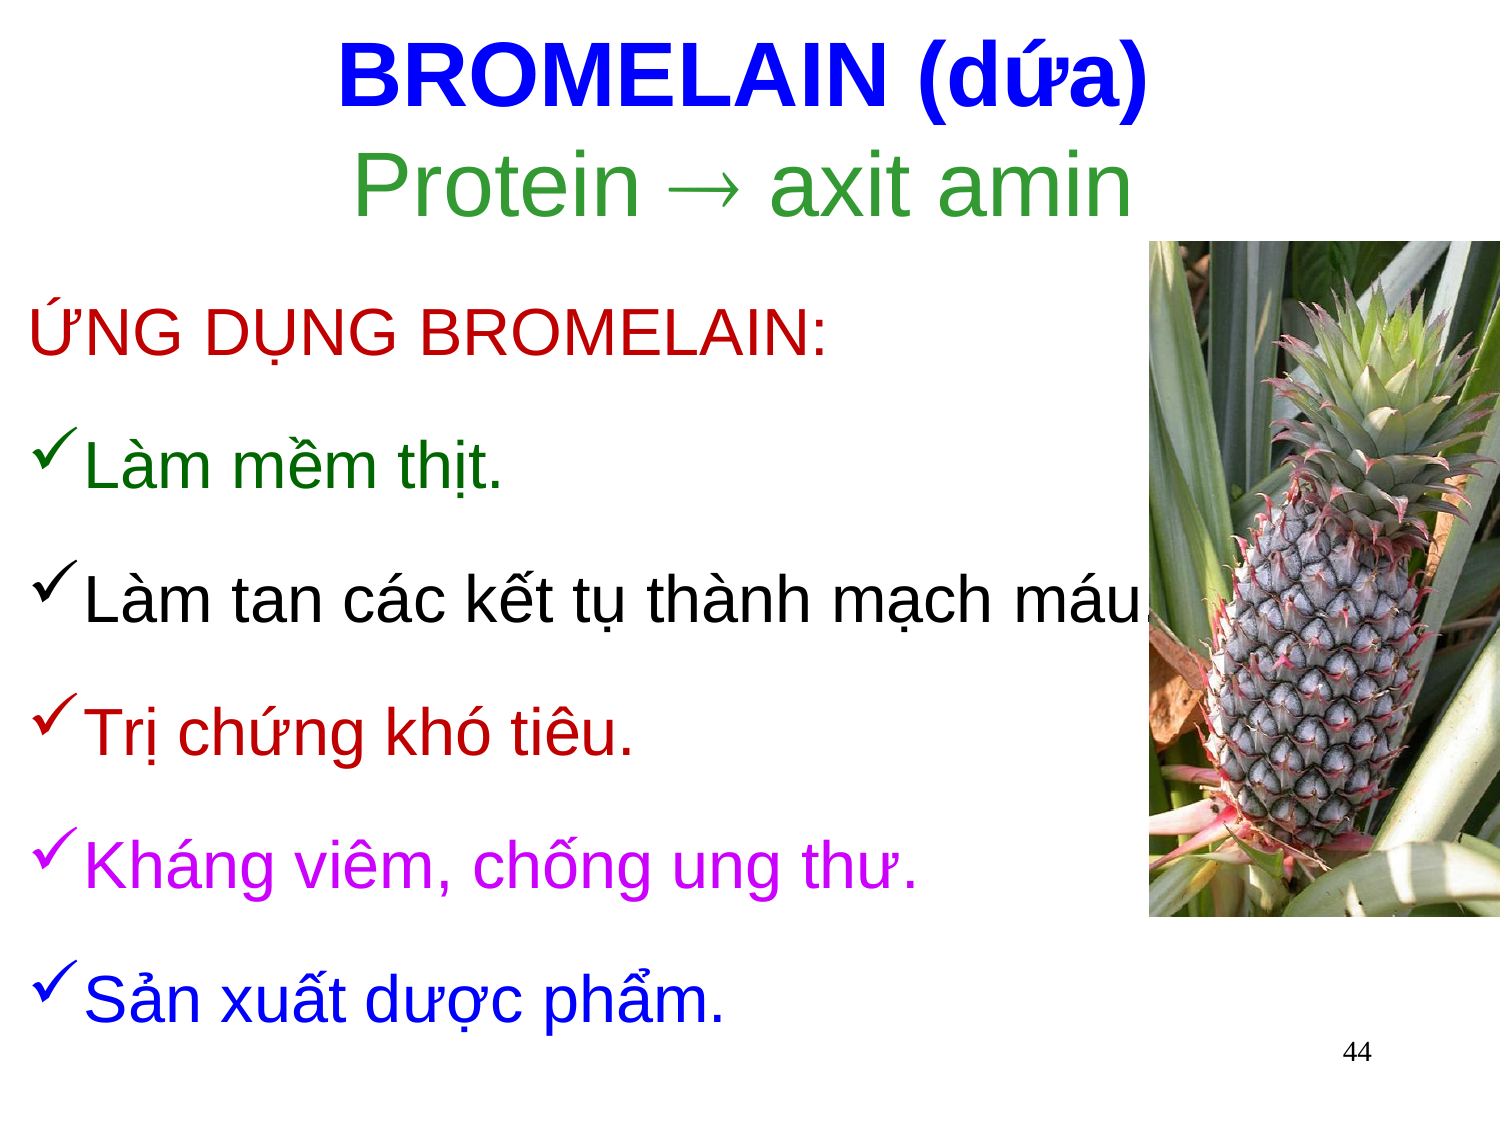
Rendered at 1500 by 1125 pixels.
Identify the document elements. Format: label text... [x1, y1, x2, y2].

title BROMELAIN (dứa) Protein  axit amin [0, 28, 1491, 222]
picture [1149, 241, 1500, 917]
slide_number 44 [1074, 1025, 1388, 1100]
list ỨNG DỤNG BROMELAIN: Làm mềm thịt. Làm tan các kết tụ thành mạch máu. Trị chứng khó tiêu. Kháng viêm, chống ung thư. Sản xuất dược phẩm. [12, 241, 1149, 917]
